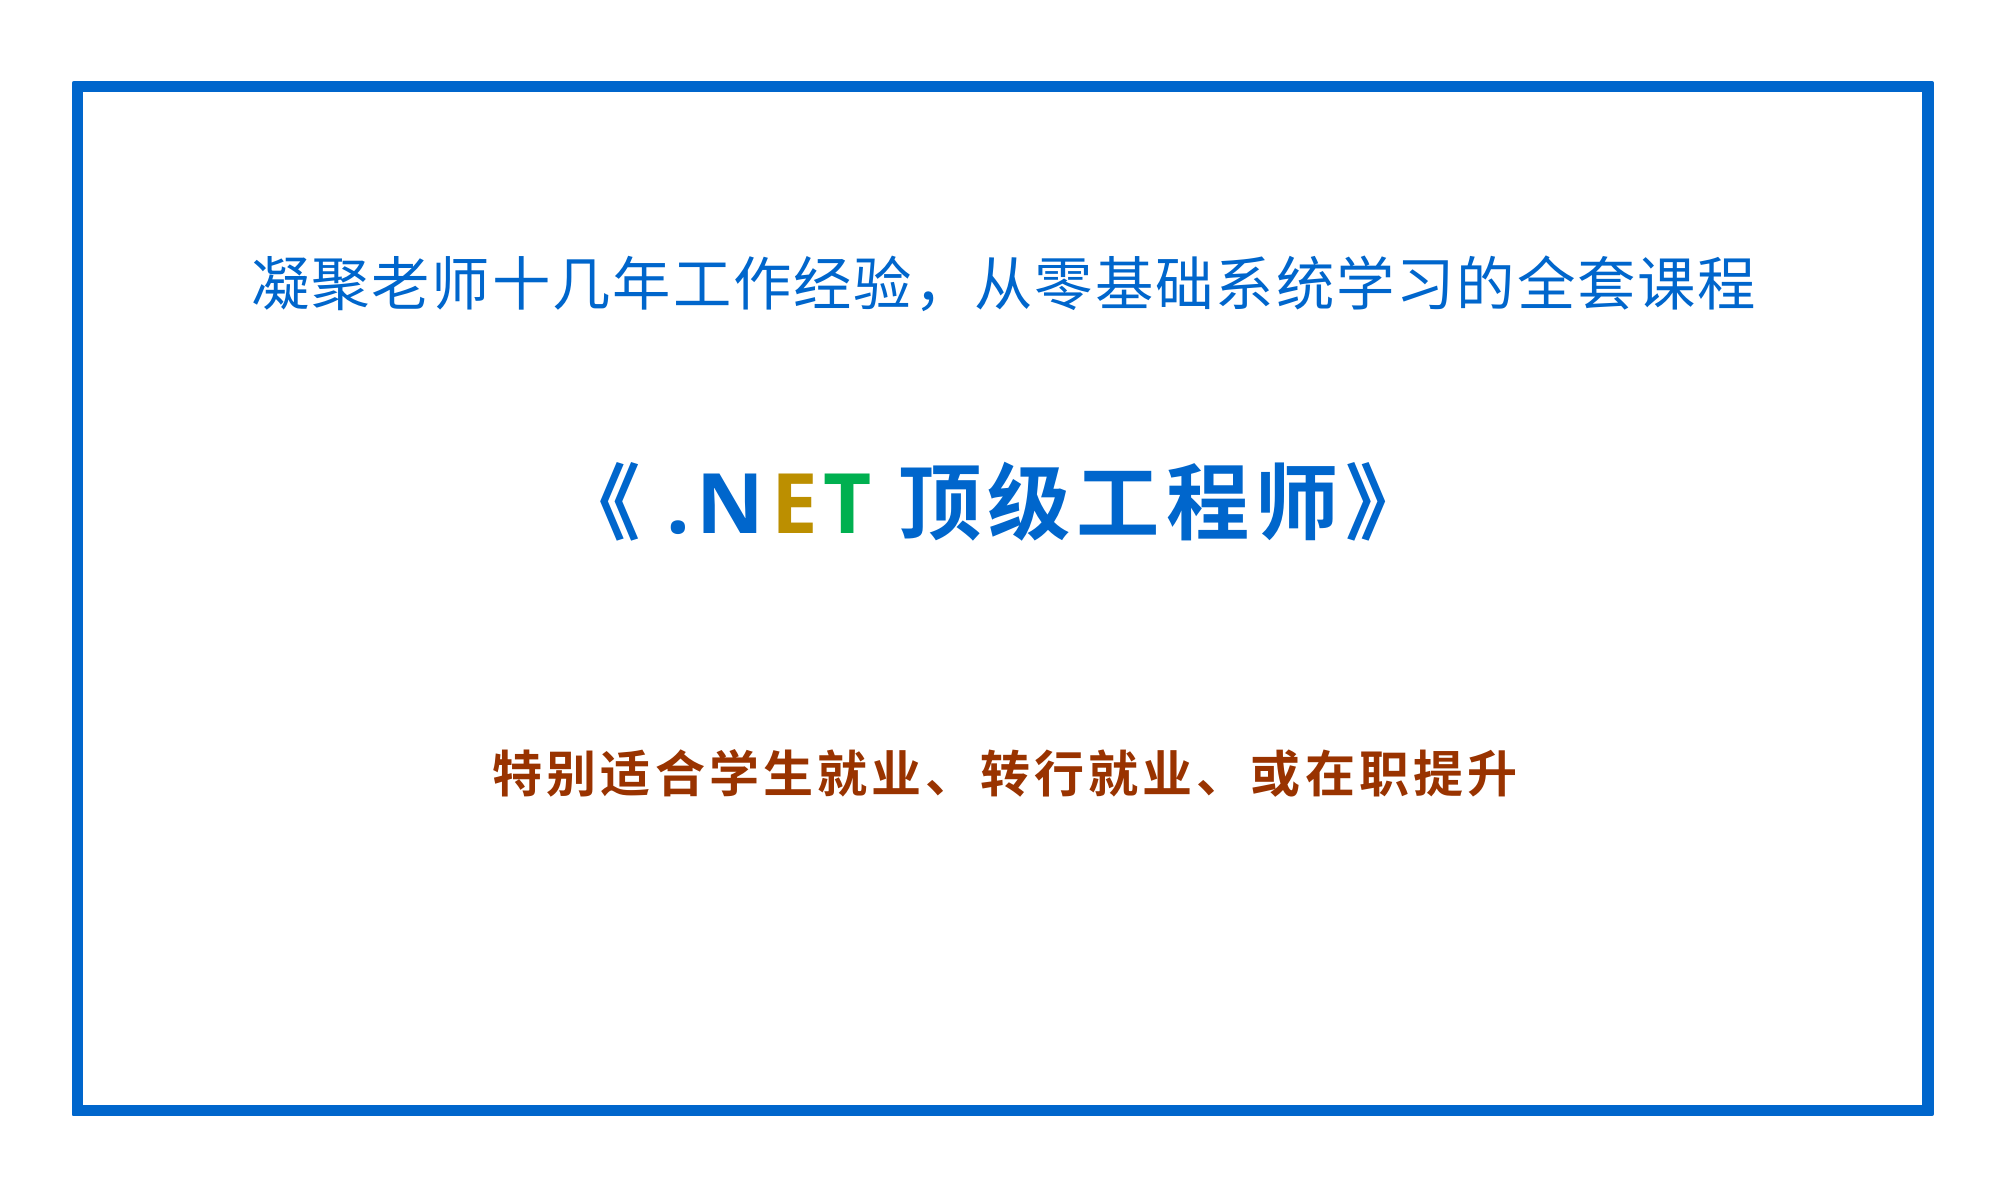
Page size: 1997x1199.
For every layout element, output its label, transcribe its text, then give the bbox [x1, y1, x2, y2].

text_box 特别适合学生就业、转行就业、或在职提升 [397, 695, 1614, 850]
text_box 《.NET顶级工程师》 [400, 379, 1587, 647]
text_box 凝聚老师十几年工作经验，从零基础系统学习的全套课程 [134, 184, 1874, 379]
text_box [180, 81, 1930, 92]
text_box [1922, 81, 1934, 1116]
text_box [72, 81, 180, 92]
text_box [83, 1105, 1922, 1116]
text_box [72, 92, 83, 1116]
